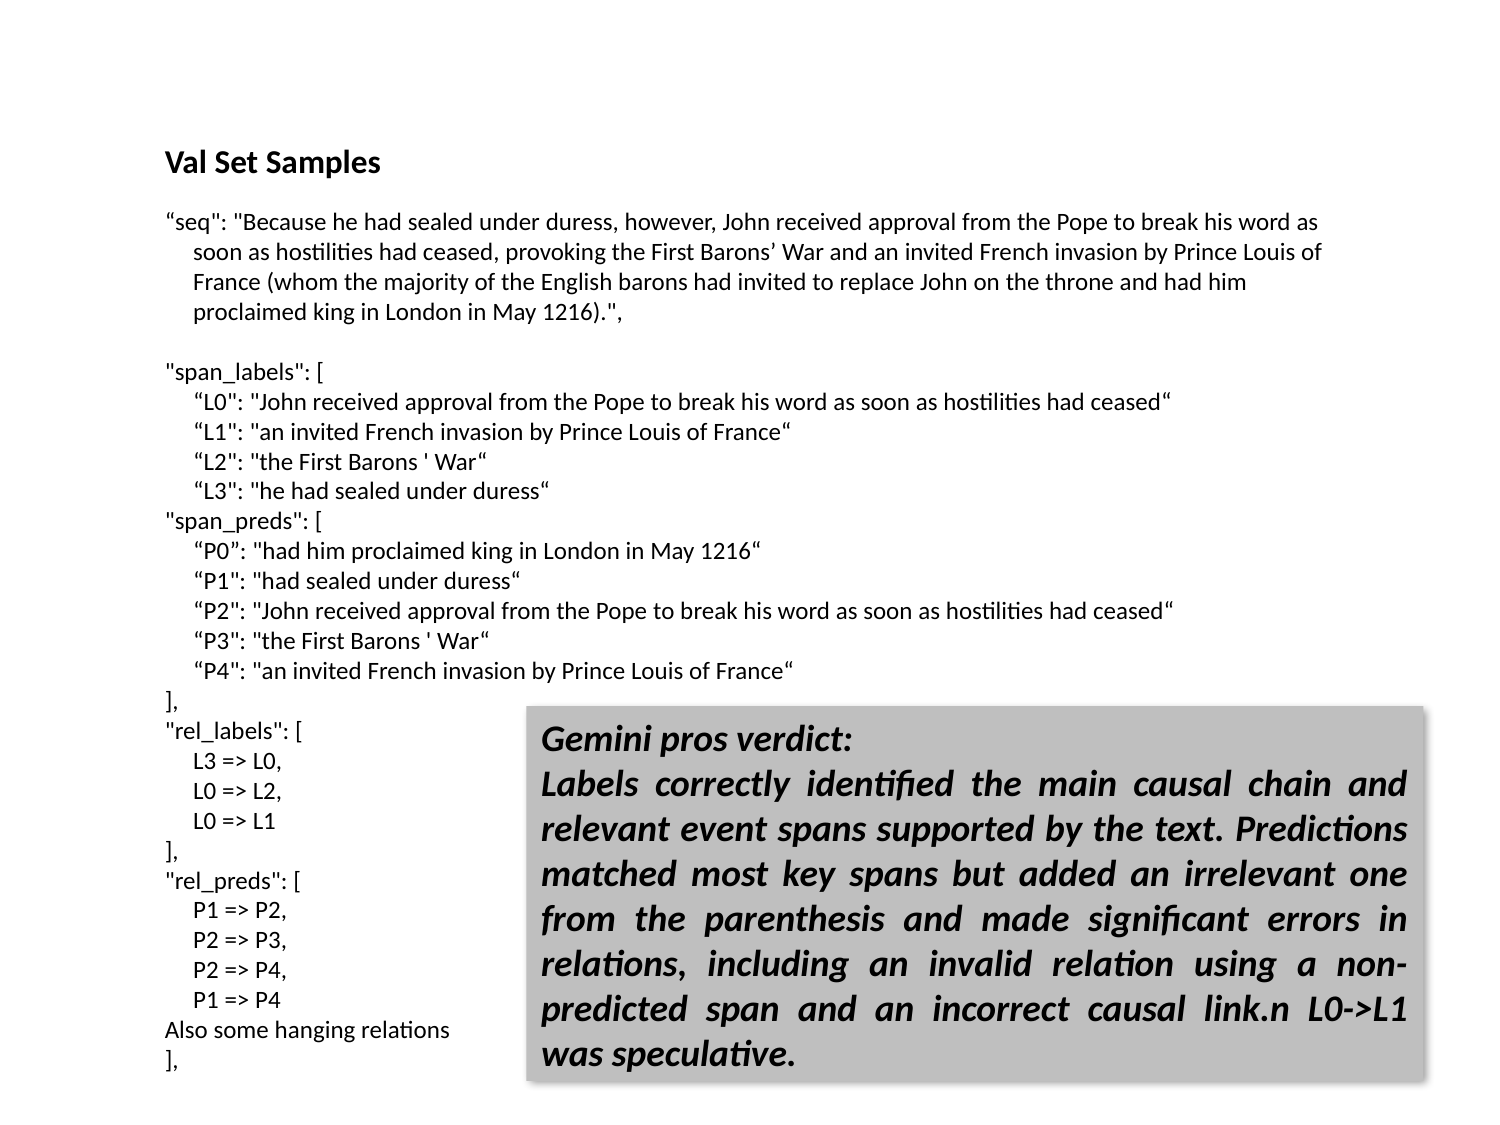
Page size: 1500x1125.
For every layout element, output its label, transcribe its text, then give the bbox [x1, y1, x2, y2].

text_box Gemini pros verdict: Labels correctly identified the main causal chain and relevant event spans supported by the text. Predictions matched most key spans but added an irrelevant one from the parenthesis and made significant errors in relations, including an invalid relation using a non-predicted span and an incorrect causal link.n L0->L1 was speculative. [526, 706, 1424, 1081]
text_box Val Set Samples “seq": "Because he had sealed under duress, however, John received approval from the Pope to break his word as soon as hostilities had ceased, provoking the First Barons’ War and an invited French invasion by Prince Louis of France (whom the majority of the English barons had invited to replace John on the throne and had him proclaimed king in London in May 1216).", "span_labels": [ “L0": "John received approval from the Pope to break his word as soon as hostilities had ceased“ “L1": "an invited French invasion by Prince Louis of France“ “L2": "the First Barons ' War“ “L3": "he had sealed under duress“ "span_preds": [ “P0”: "had him proclaimed king in London in May 1216“ “P1": "had sealed under duress“ “P2": "John received approval from the Pope to break his word as soon as hostilities had ceased“ “P3": "the First Barons ' War“ “P4": "an invited French invasion by Prince Louis of France“ ], "rel_labels": [ L3 => L0, L0 => L2, L0 => L1 ], "rel_preds": [ P1 => P2, P2 => P3, P2 => P4, P1 => P4 Also some hanging relations ], [150, 133, 1364, 1082]
